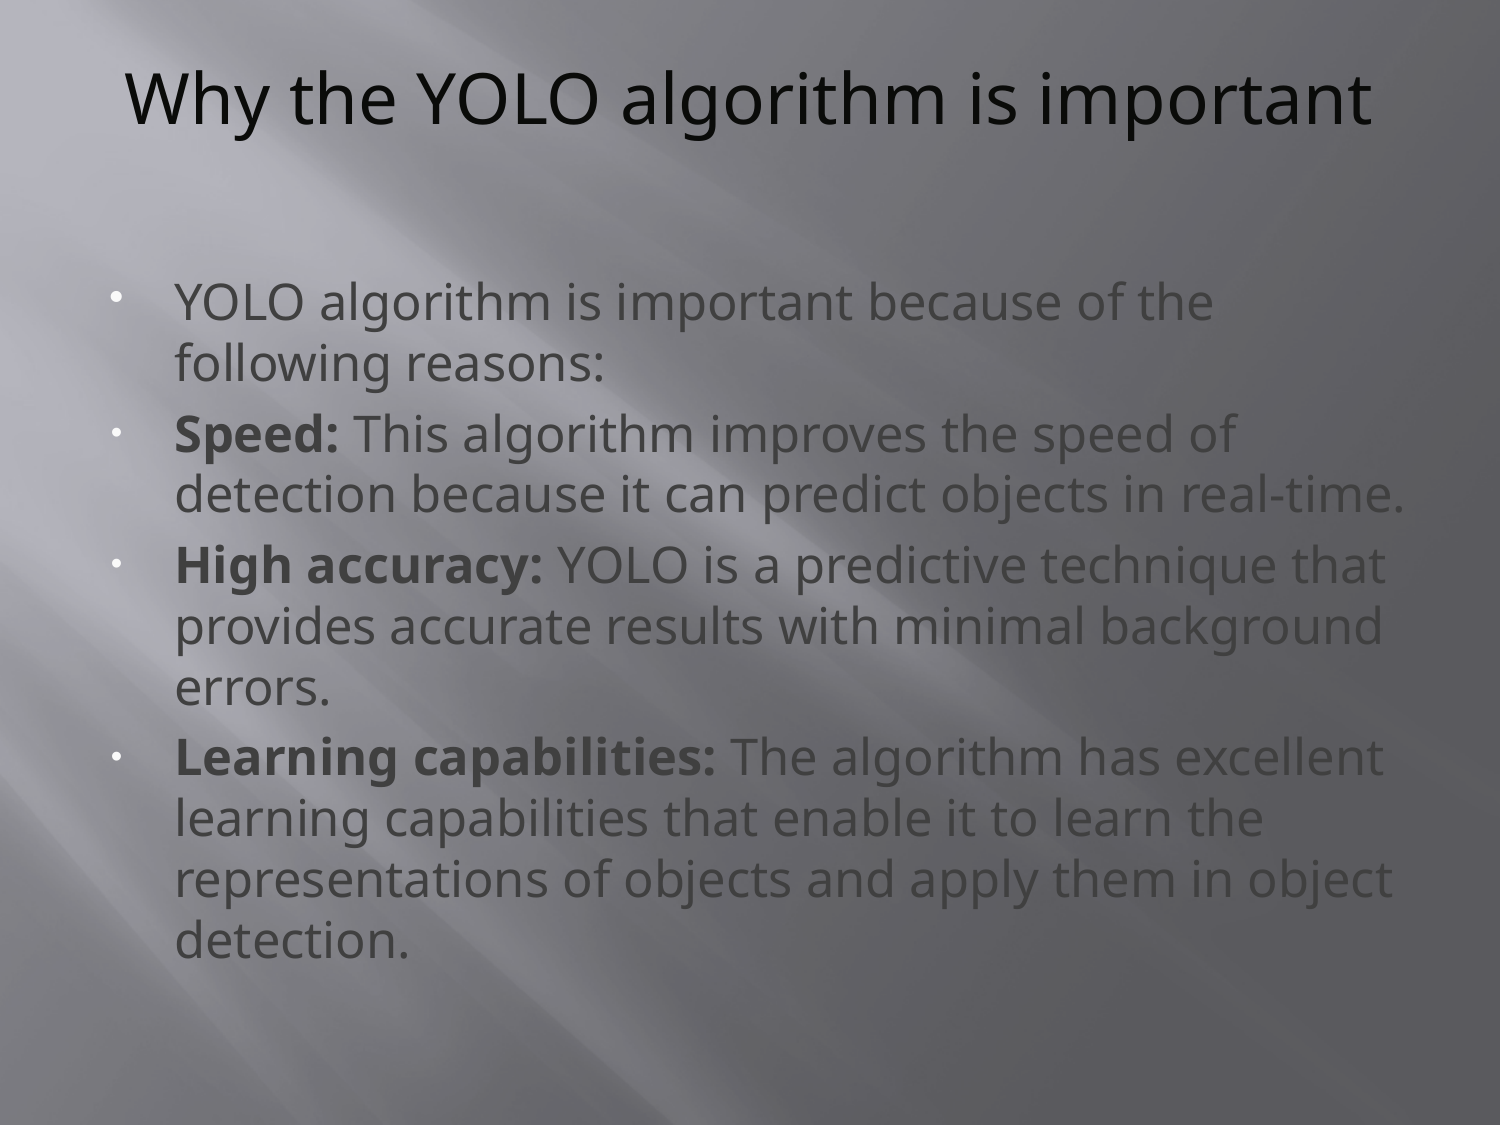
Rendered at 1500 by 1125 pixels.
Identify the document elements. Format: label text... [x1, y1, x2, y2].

list YOLO algorithm is important because of the following reasons: Speed: This algorithm improves the speed of detection because it can predict objects in real-time. High accuracy: YOLO is a predictive technique that provides accurate results with minimal background errors. Learning capabilities: The algorithm has excellent learning capabilities that enable it to learn the representations of objects and apply them in object detection. [75, 262, 1425, 1035]
title Why the YOLO algorithm is important [75, 45, 1425, 233]
